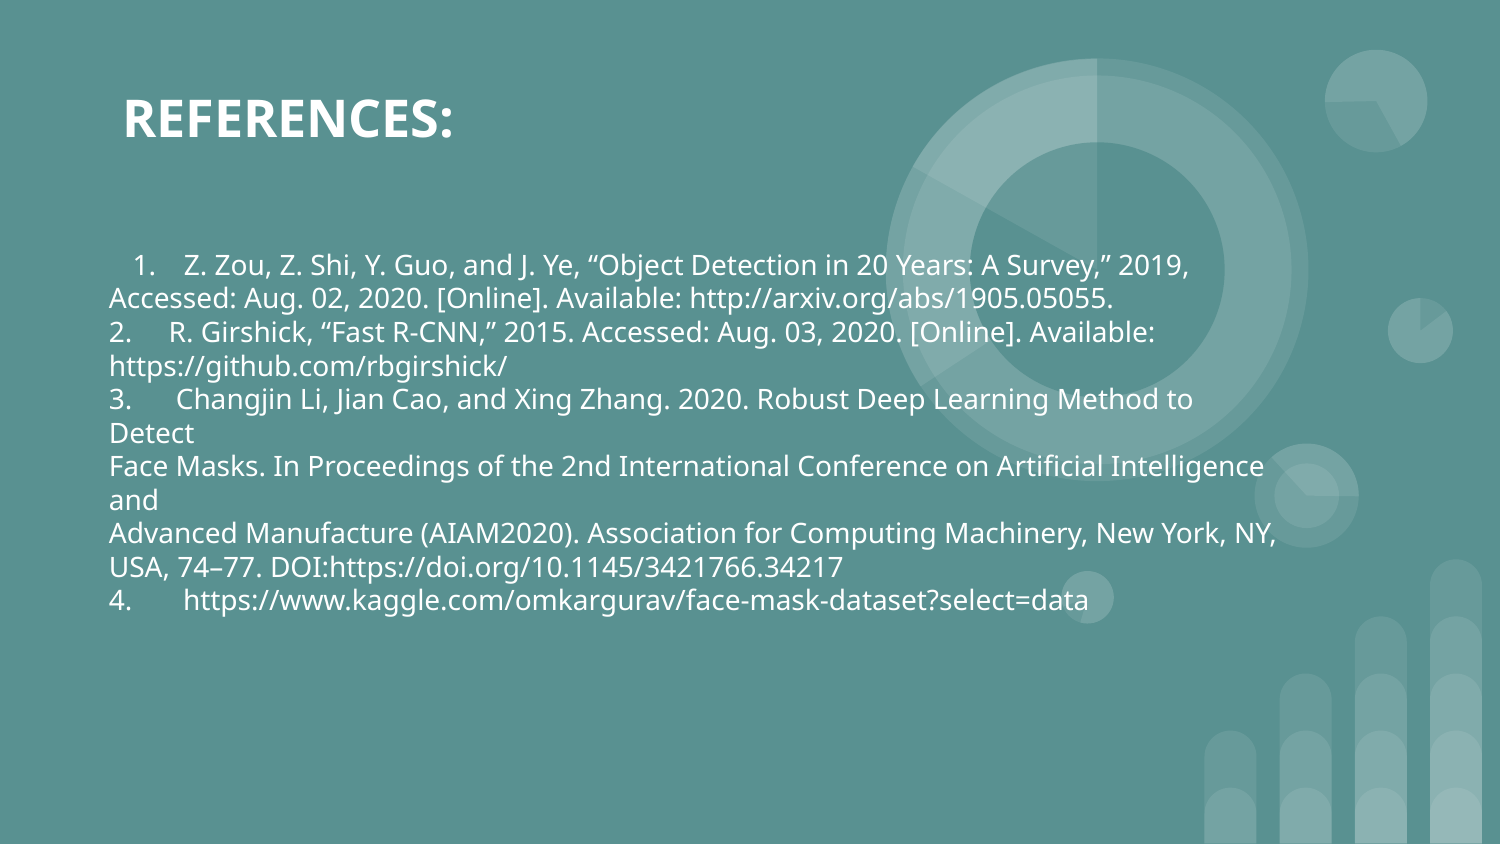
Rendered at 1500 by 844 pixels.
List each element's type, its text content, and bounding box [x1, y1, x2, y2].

subtitle Z. Zou, Z. Shi, Y. Guo, and J. Ye, “Object Detection in 20 Years: A Survey,” 2019, Accessed: Aug. 02, 2020. [Online]. Available: http://arxiv.org/abs/1905.05055. 2. R. Girshick, “Fast R-CNN,” 2015. Accessed: Aug. 03, 2020. [Online]. Available: https://github.com/rbgirshick/ 3. Changjin Li, Jian Cao, and Xing Zhang. 2020. Robust Deep Learning Method to Detect Face Masks. In Proceedings of the 2nd International Conference on Artificial Intelligence and Advanced Manufacture (AIAM2020). Association for Computing Machinery, New York, NY, USA, 74–77. DOI:https://doi.org/10.1145/3421766.34217 4. https://www.kaggle.com/omkargurav/face-mask-dataset?select=data [93, 232, 1294, 704]
title REFERENCES: [93, 47, 968, 187]
